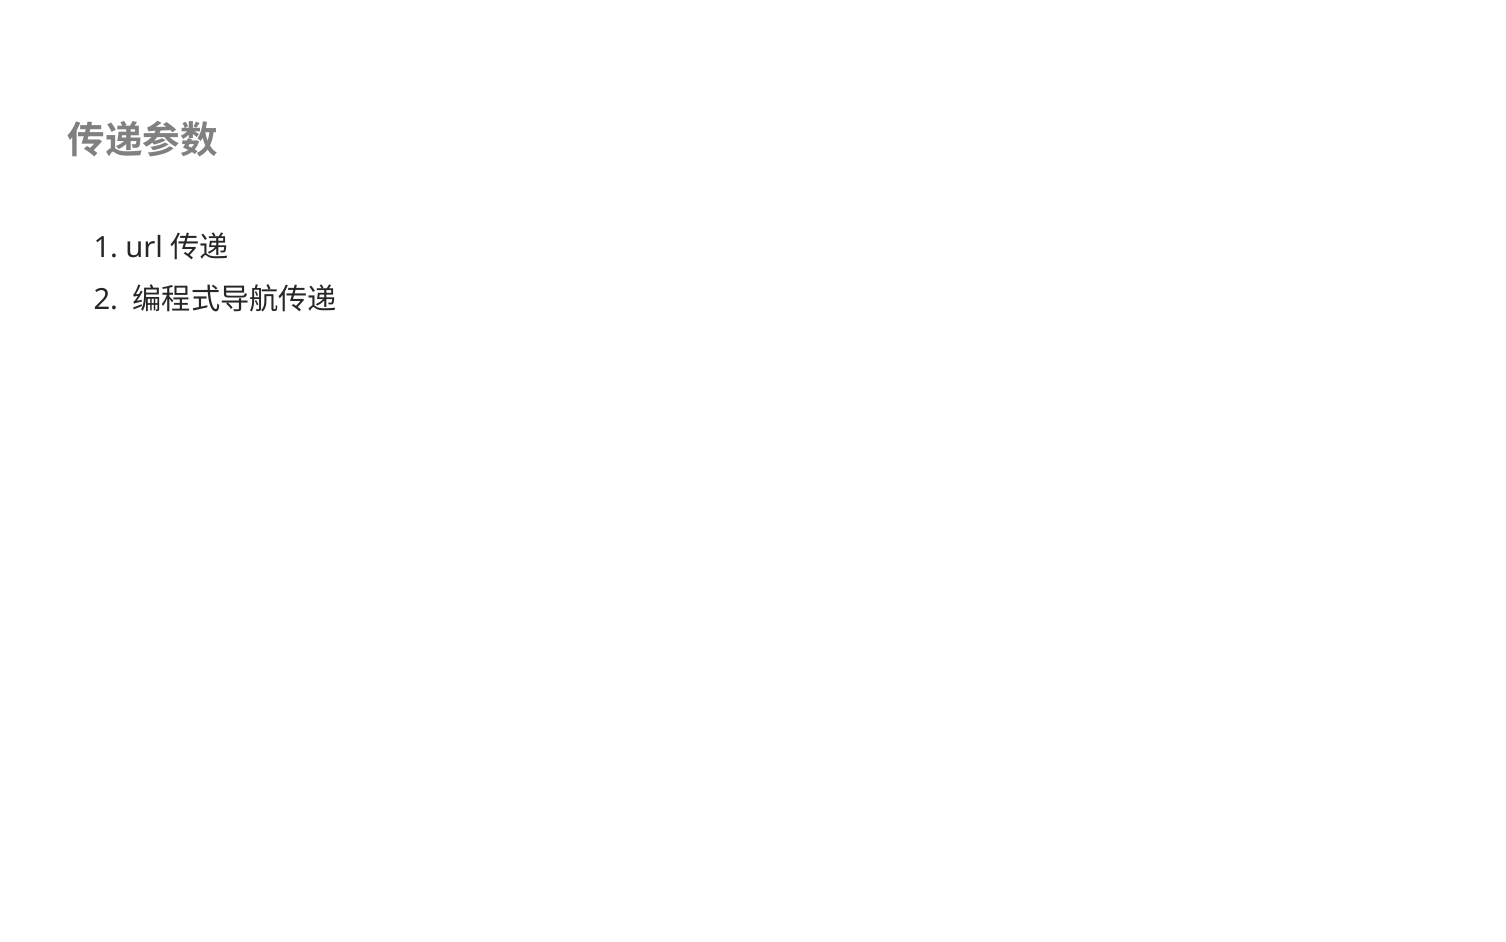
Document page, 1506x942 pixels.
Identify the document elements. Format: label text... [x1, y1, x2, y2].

text_box 1. url传递 2. 编程式导航传递 [78, 203, 1459, 323]
text_box 传递参数 [53, 64, 1485, 169]
